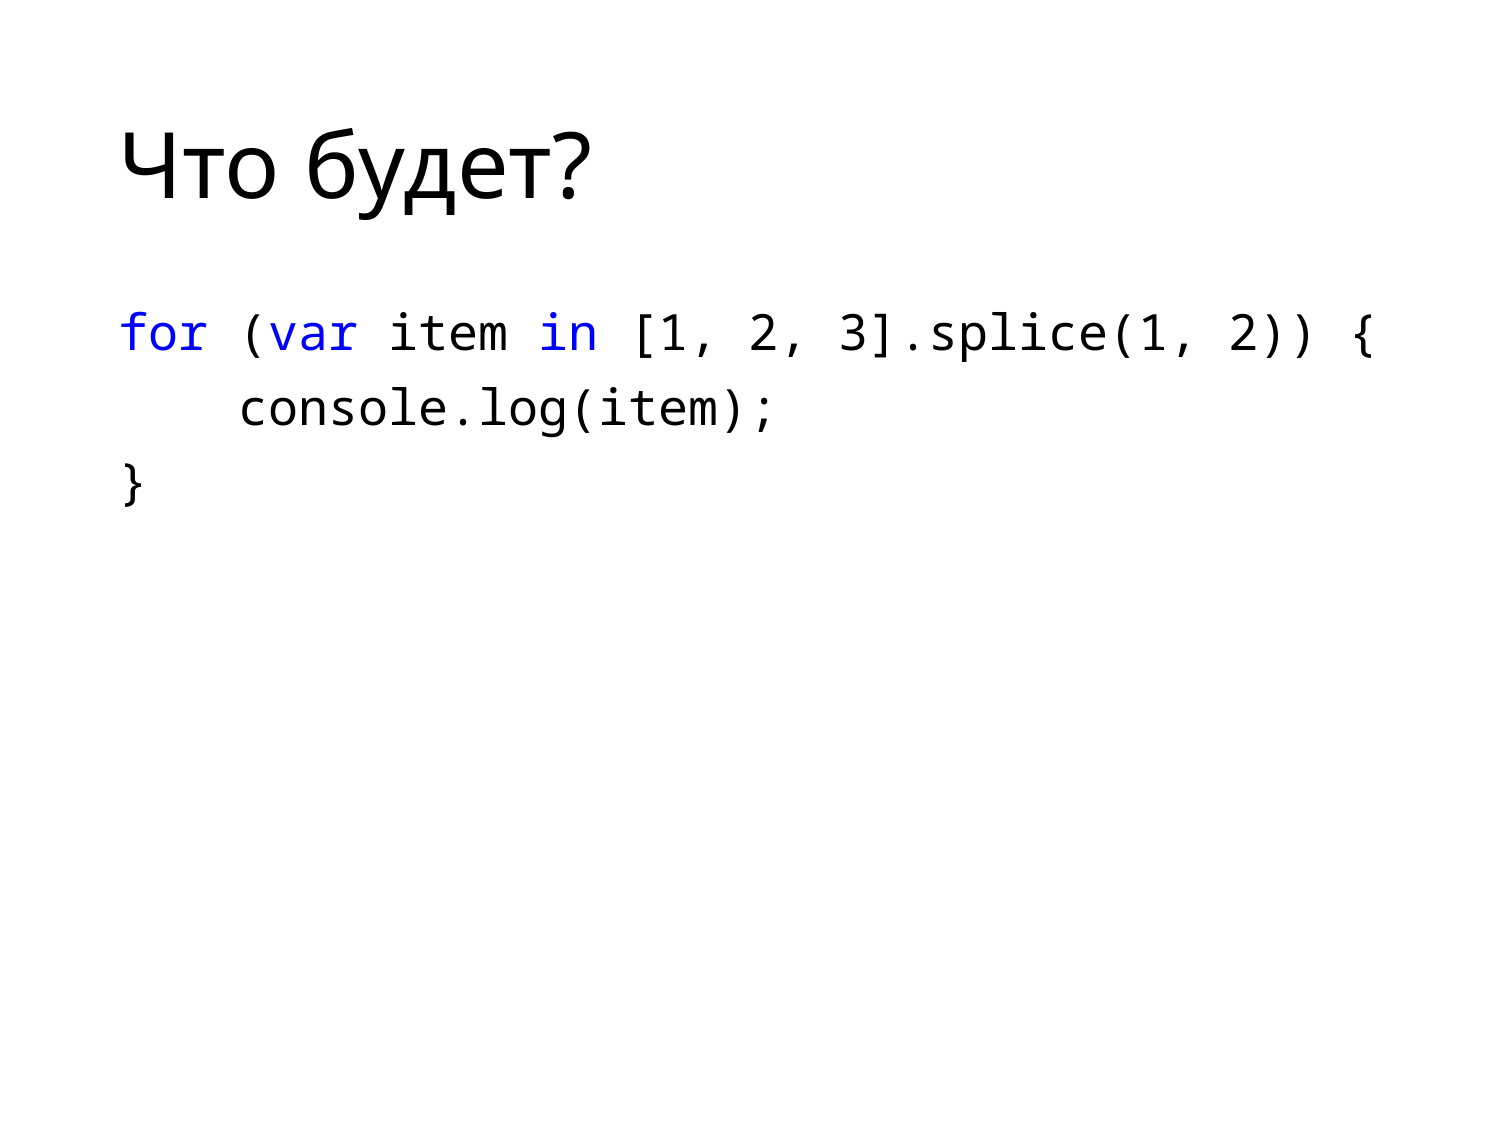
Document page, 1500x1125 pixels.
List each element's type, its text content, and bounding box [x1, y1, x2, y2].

list for (var item in [1, 2, 3].splice(1, 2)) { console.log(item); } [103, 299, 1397, 1014]
title Что будет? [103, 59, 1397, 278]
